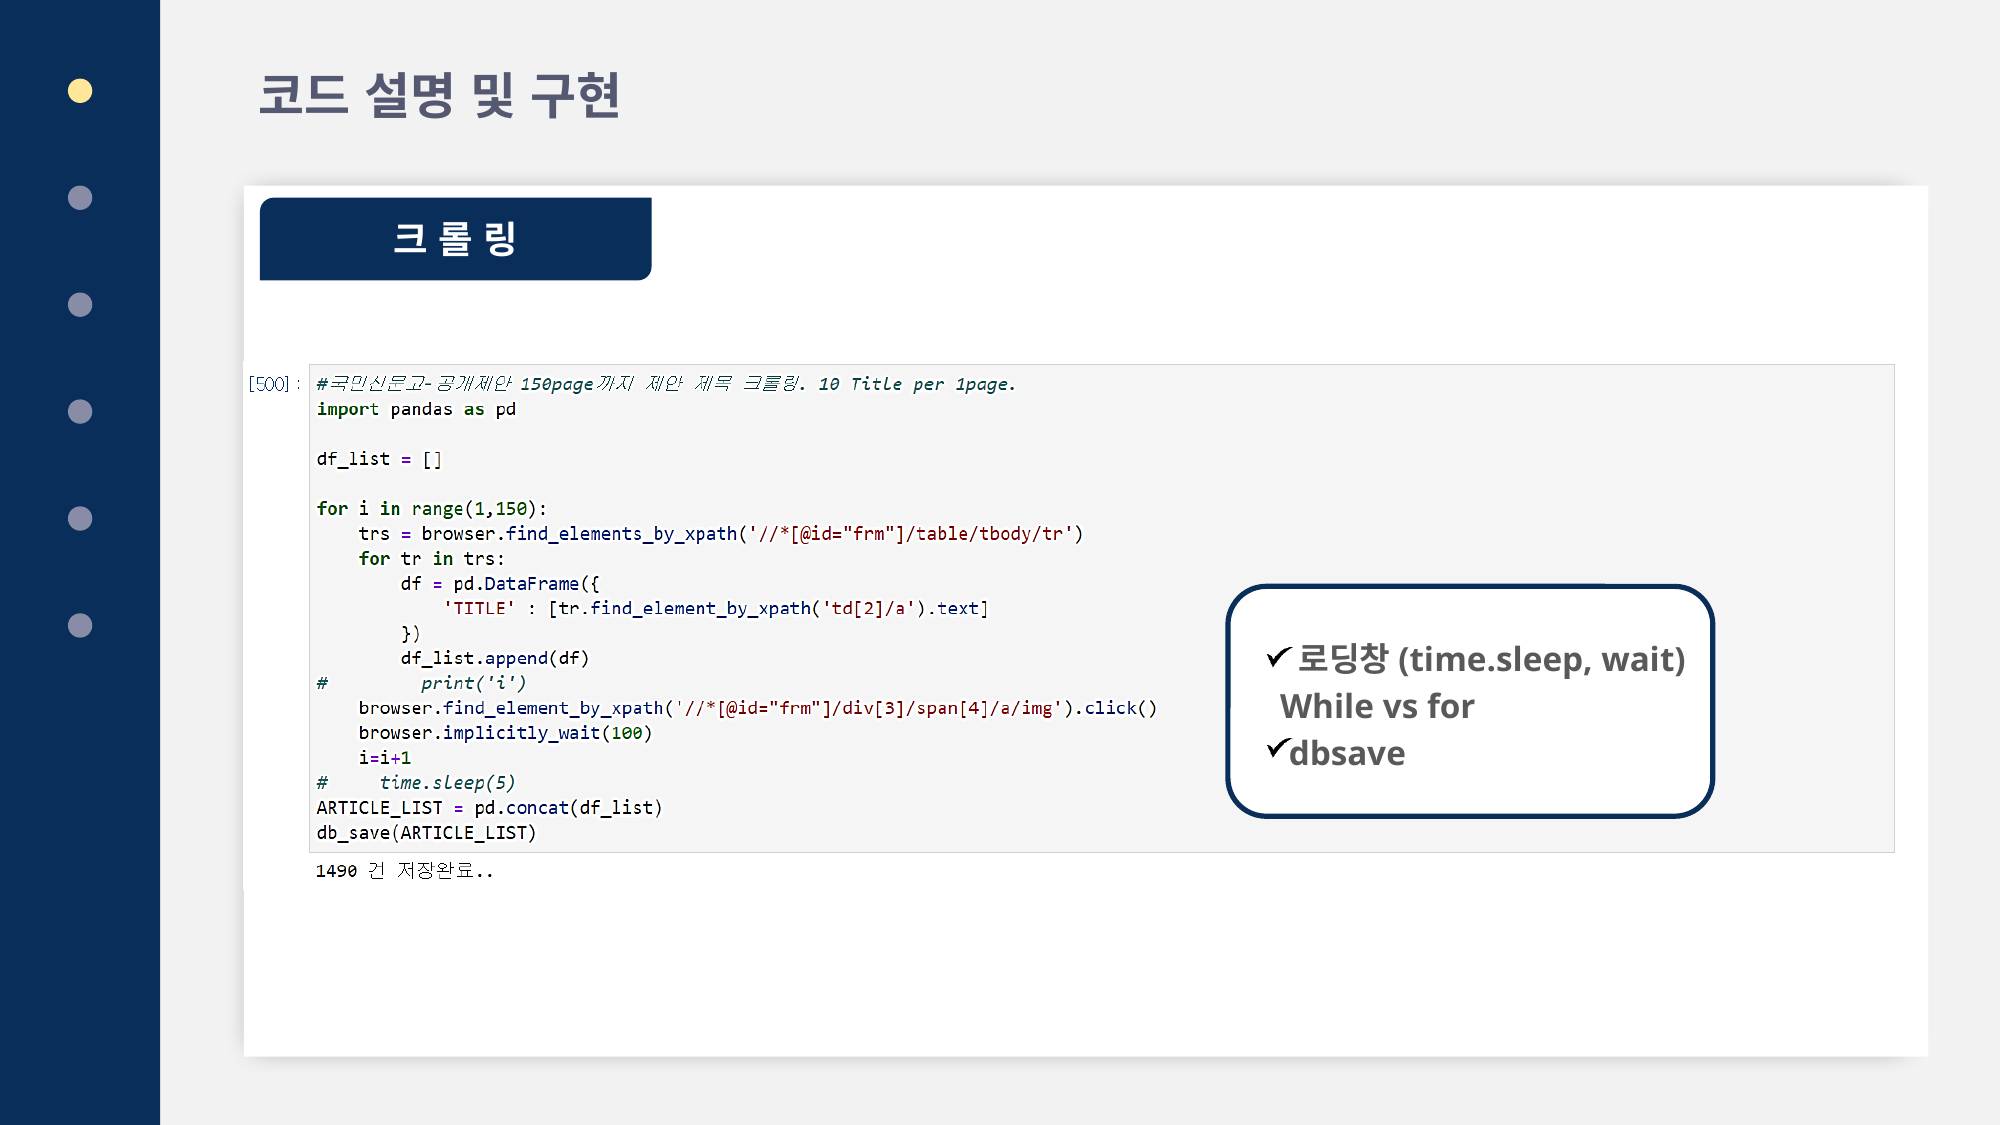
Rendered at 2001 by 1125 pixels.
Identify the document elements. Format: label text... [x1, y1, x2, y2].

text_box [66, 184, 94, 211]
text_box [66, 77, 94, 105]
text_box [243, 185, 1929, 1058]
text_box [0, 0, 161, 1125]
text_box [66, 612, 94, 639]
text_box [66, 505, 94, 532]
picture [243, 361, 1902, 890]
text_box [66, 291, 94, 318]
text_box 코드 설명 및 구현 [243, 26, 1150, 132]
text_box 크 롤 링 [258, 196, 653, 282]
text_box [66, 398, 94, 425]
